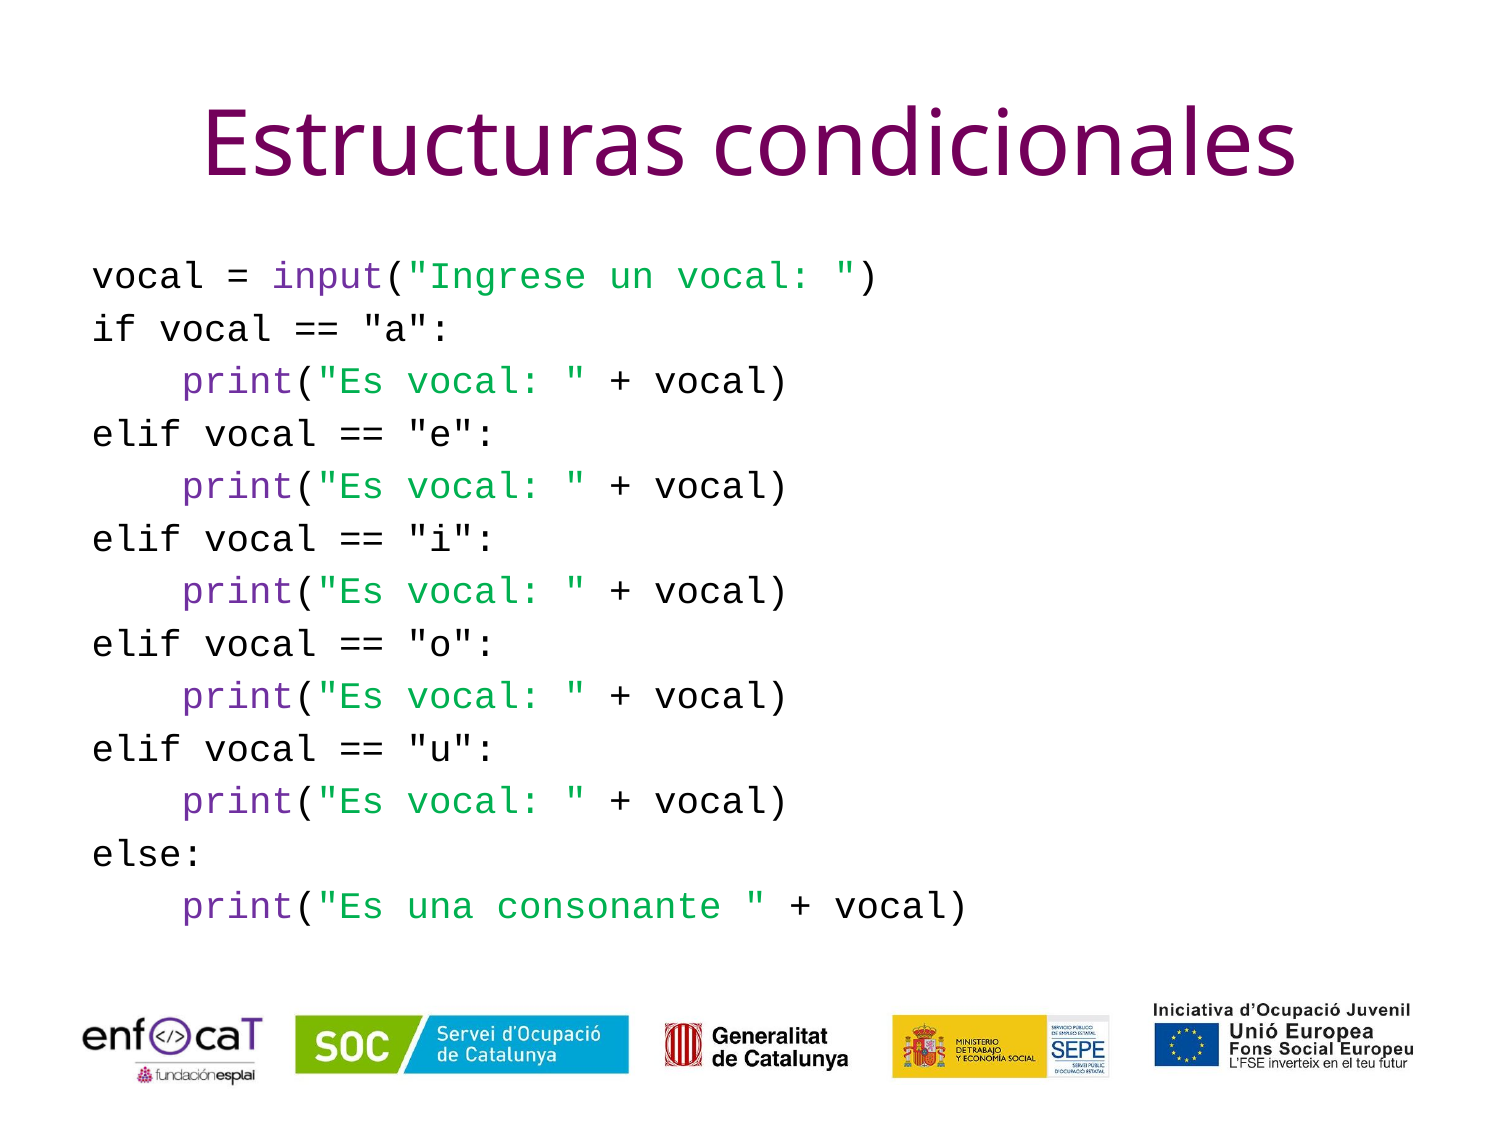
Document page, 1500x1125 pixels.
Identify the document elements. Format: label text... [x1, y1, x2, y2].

list vocal = input("Ingrese un vocal: ") if vocal == "a": print("Es vocal: " + vocal) elif vocal == "e": print("Es vocal: " + vocal) elif vocal == "i": print("Es vocal: " + vocal) elif vocal == "o": print("Es vocal: " + vocal) elif vocal == "u": print("Es vocal: " + vocal) else: print("Es una consonante " + vocal) [76, 243, 1376, 976]
picture [289, 996, 1427, 1085]
picture [64, 1003, 275, 1094]
title Estructuras condicionales [75, 45, 1425, 233]
